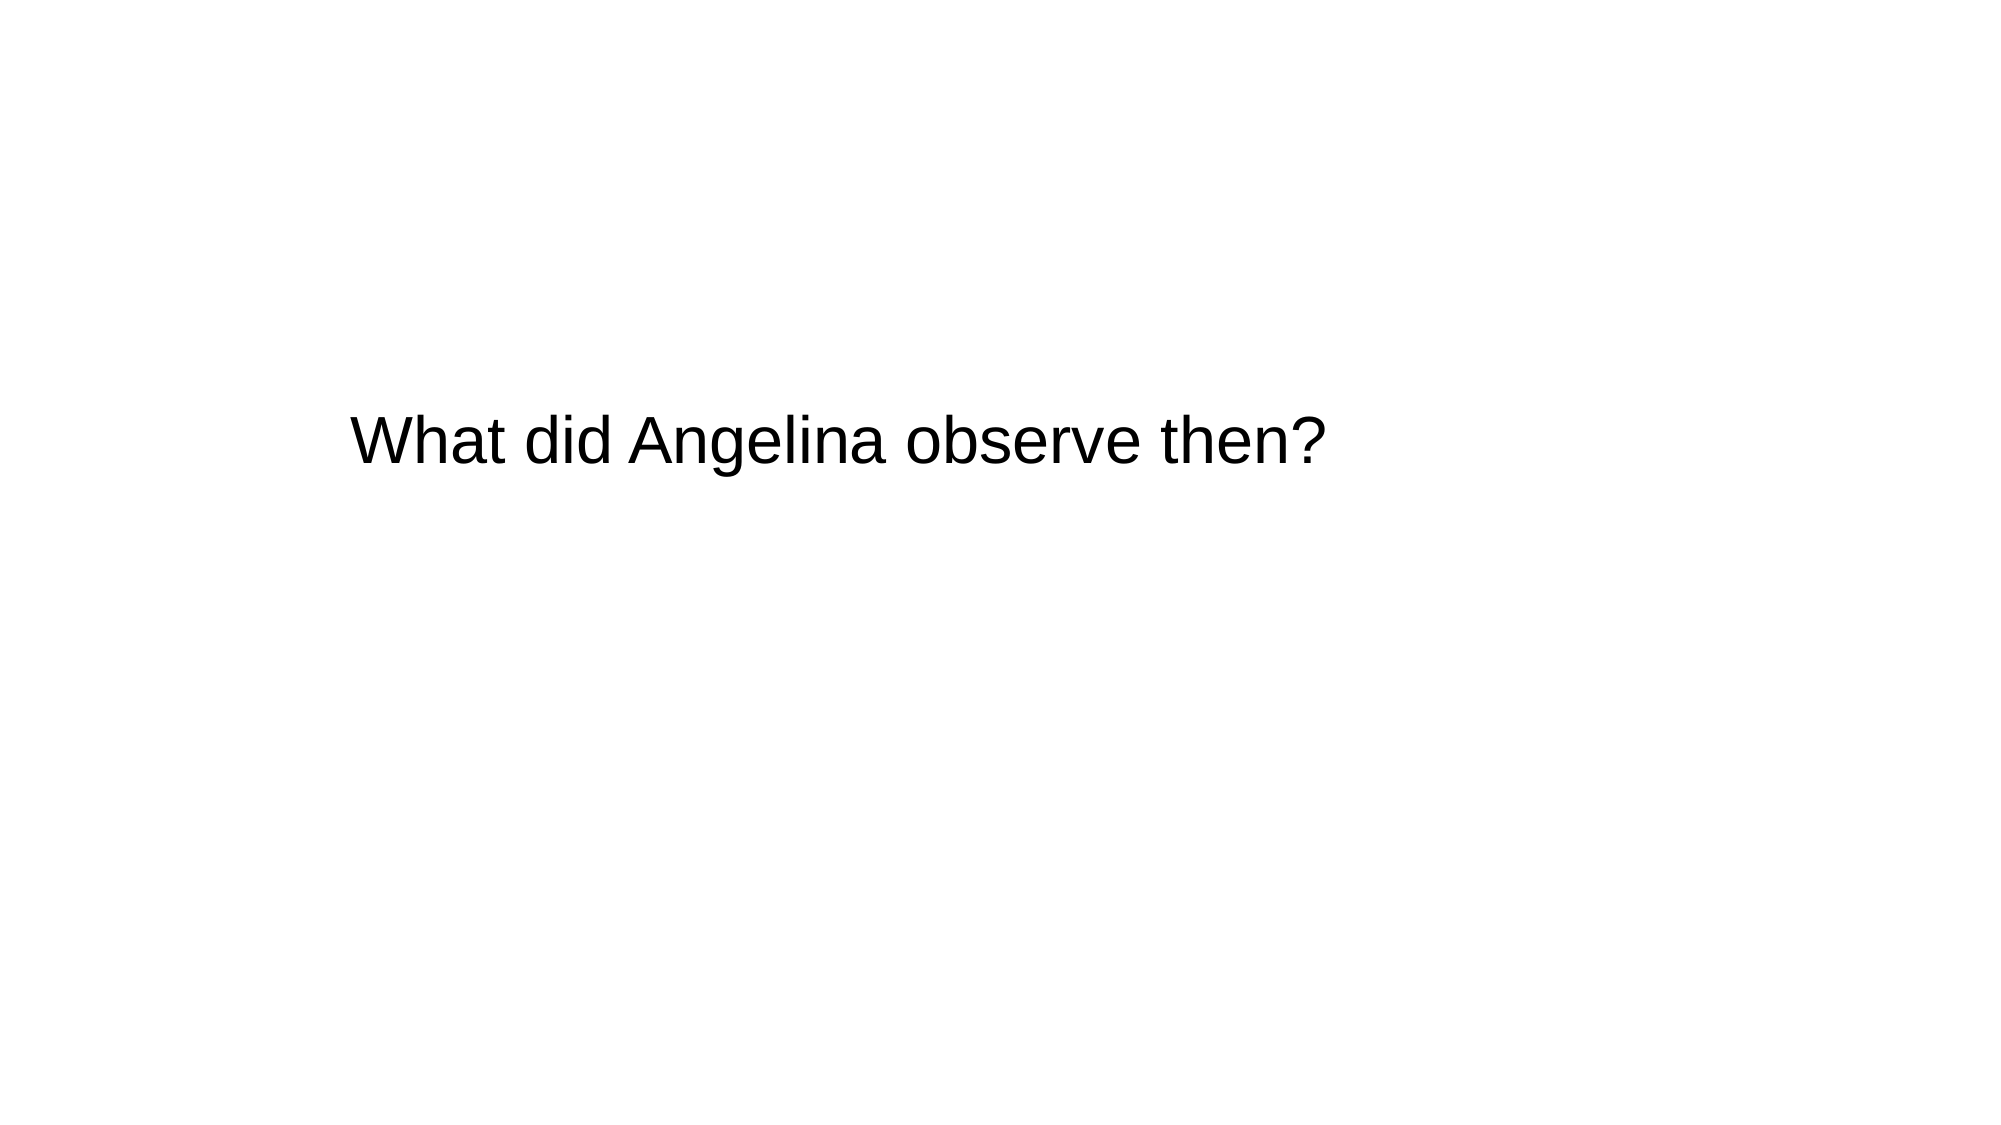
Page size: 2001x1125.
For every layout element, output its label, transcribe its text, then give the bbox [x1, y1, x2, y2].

text_box What did Angelina observe then? [336, 389, 2000, 485]
